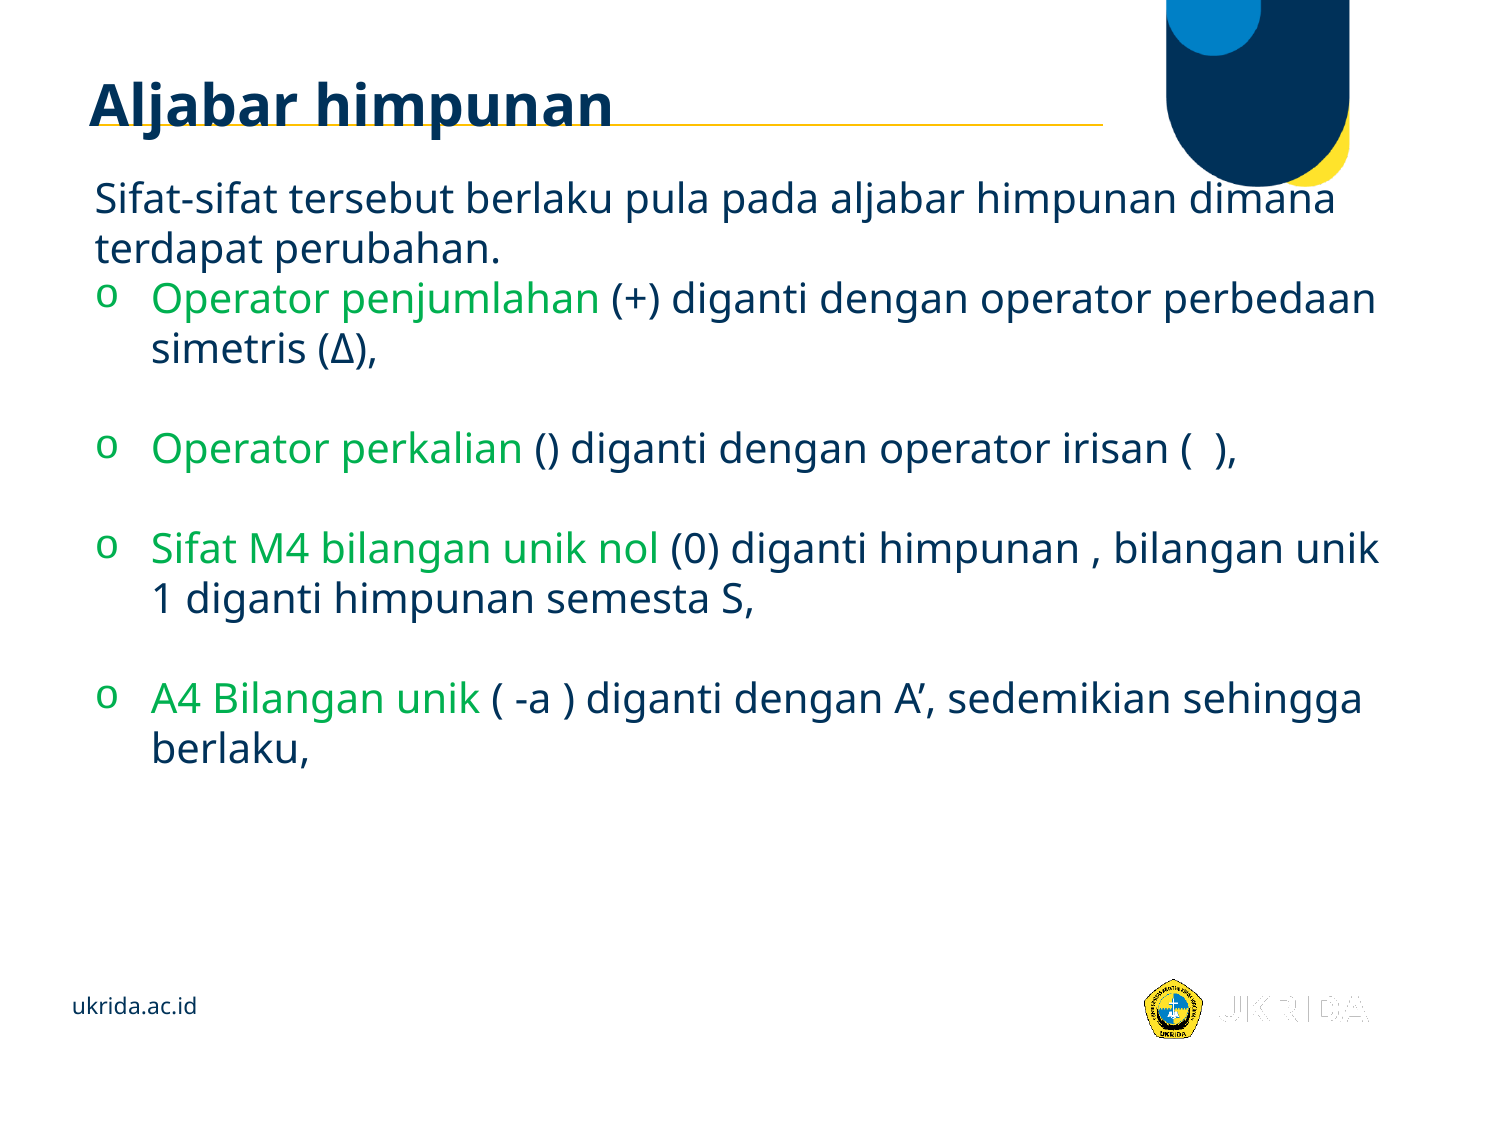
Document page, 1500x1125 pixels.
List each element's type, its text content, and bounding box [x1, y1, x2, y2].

picture [1150, 0, 1500, 209]
text_box Aljabar himpunan [74, 47, 965, 146]
picture [1143, 978, 1369, 1039]
text_box ukrida.ac.id [57, 978, 722, 1027]
